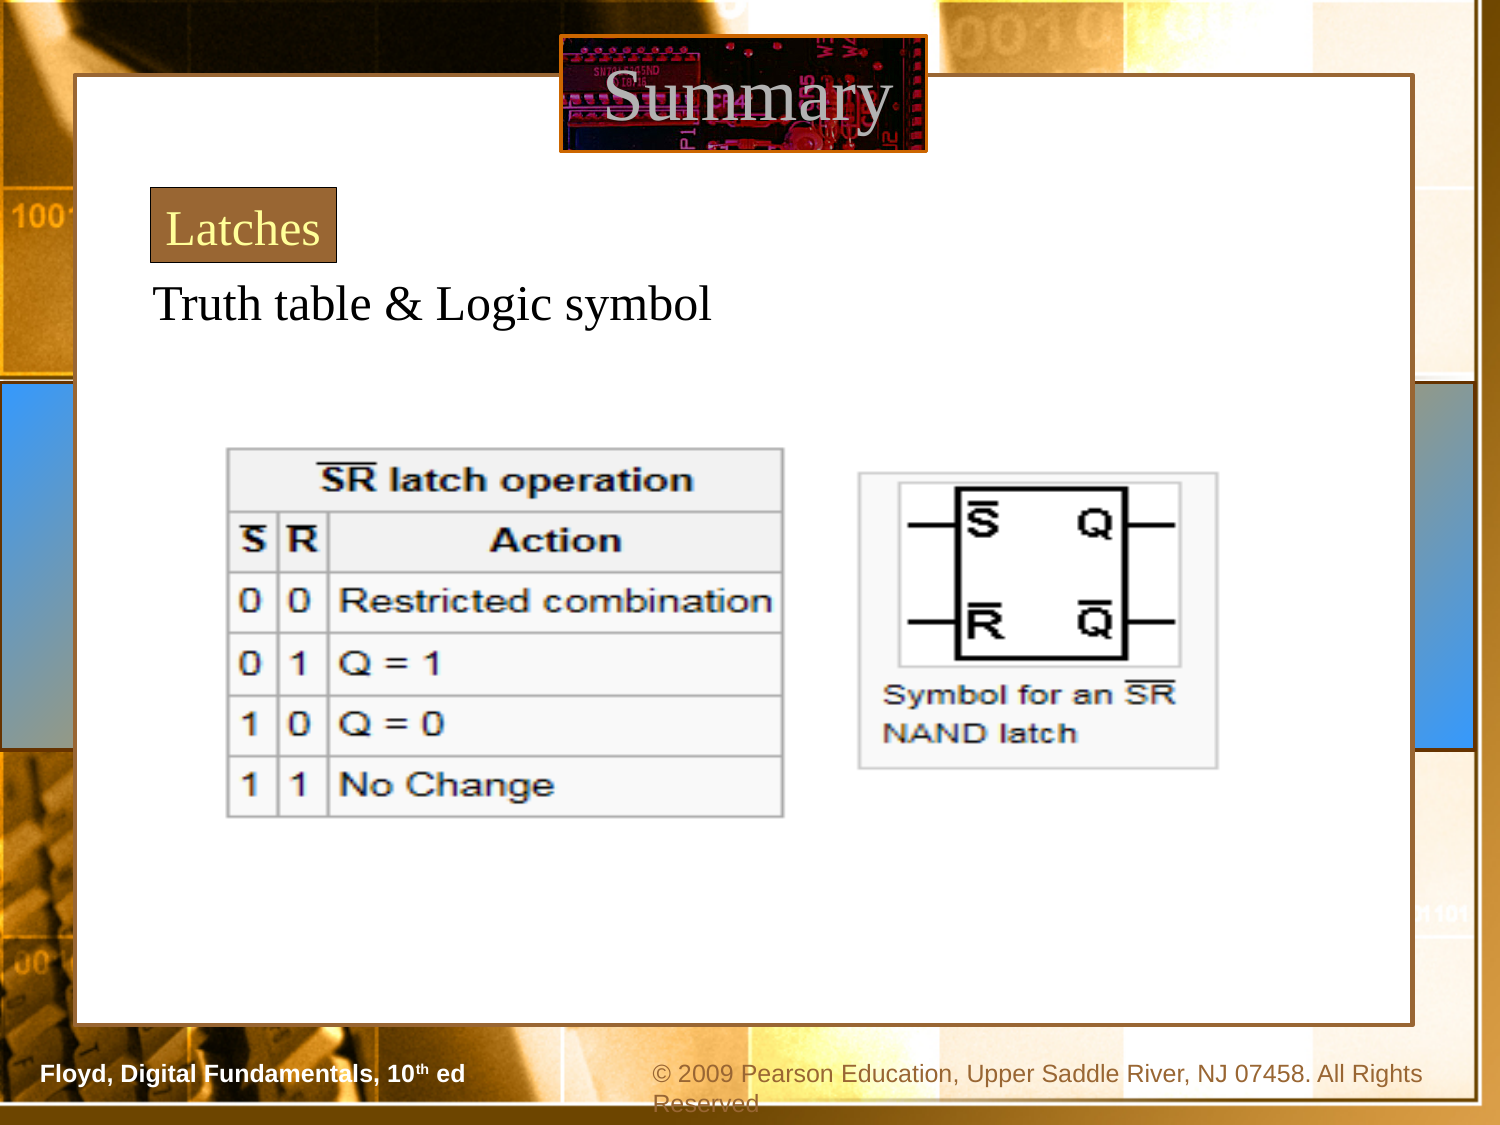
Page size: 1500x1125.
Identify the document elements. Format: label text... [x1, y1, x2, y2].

text_box Latches [150, 187, 337, 263]
picture [174, 417, 1350, 867]
picture [562, 37, 925, 150]
picture [0, 0, 1500, 1125]
text_box Truth table & Logic symbol [137, 262, 1400, 338]
